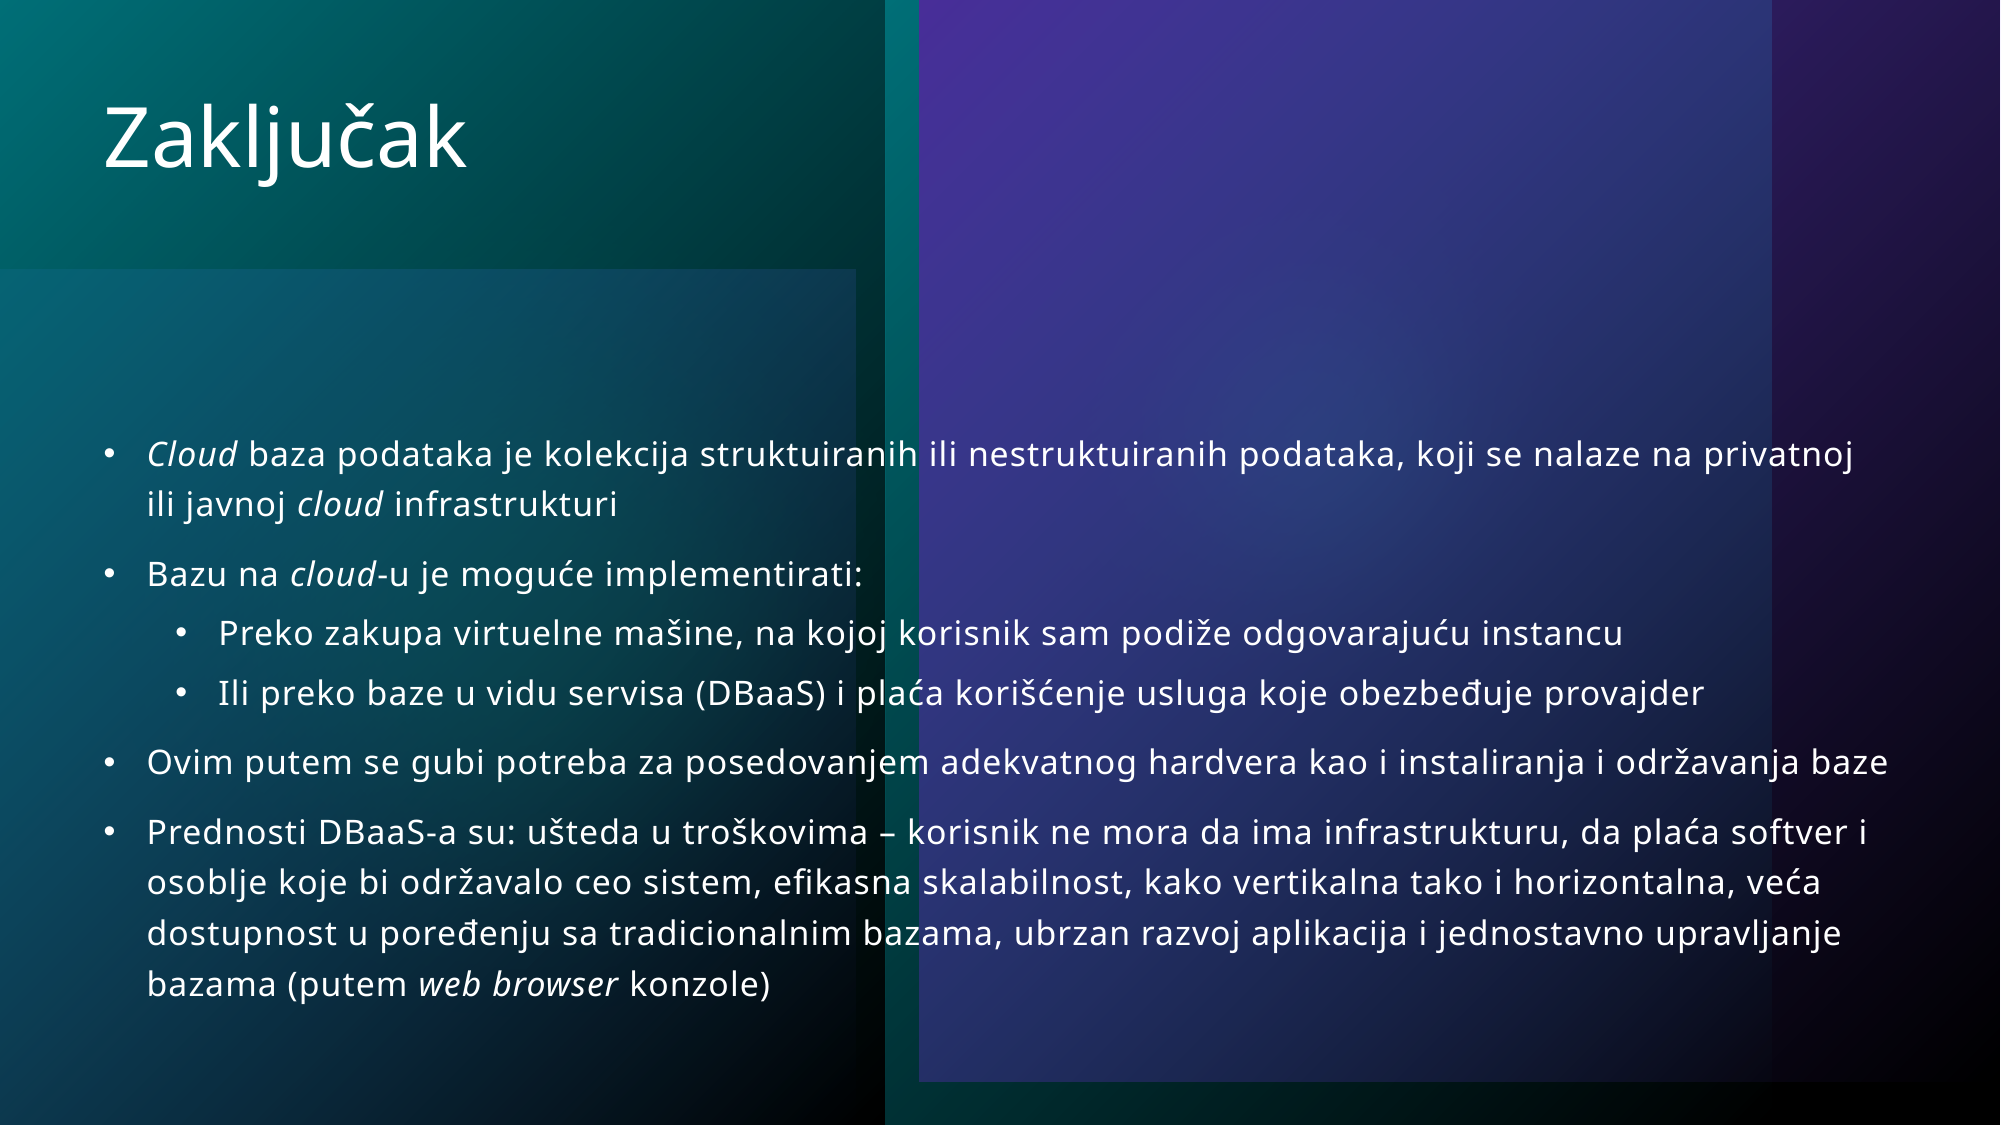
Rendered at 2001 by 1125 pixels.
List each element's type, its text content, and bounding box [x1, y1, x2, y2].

title Zaključak [88, 88, 1910, 386]
list Cloud baza podataka je kolekcija struktuiranih ili nestruktuiranih podataka, koji se nalaze na privatnoj ili javnoj cloud infrastrukturi Bazu na cloud-u je moguće implementirati: Preko zakupa virtuelne mašine, na kojoj korisnik sam podiže odgovarajuću instancu Ili preko baze u vidu servisa (DBaaS) i plaća korišćenje usluga koje obezbeđuje provajder Ovim putem se gubi potreba za posedovanjem adekvatnog hardvera kao i instaliranja i održavanja baze Prednosti DBaaS-a su: ušteda u troškovima – korisnik ne mora da ima infrastrukturu, da plaća softver i osoblje koje bi održavalo ceo sistem, efikasna skalabilnost, kako vertikalna tako i horizontalna, veća dostupnost u poređenju sa tradicionalnim bazama, ubrzan razvoj aplikacija i jednostavno upravljanje bazama (putem web browser konzole) [88, 414, 1910, 1035]
